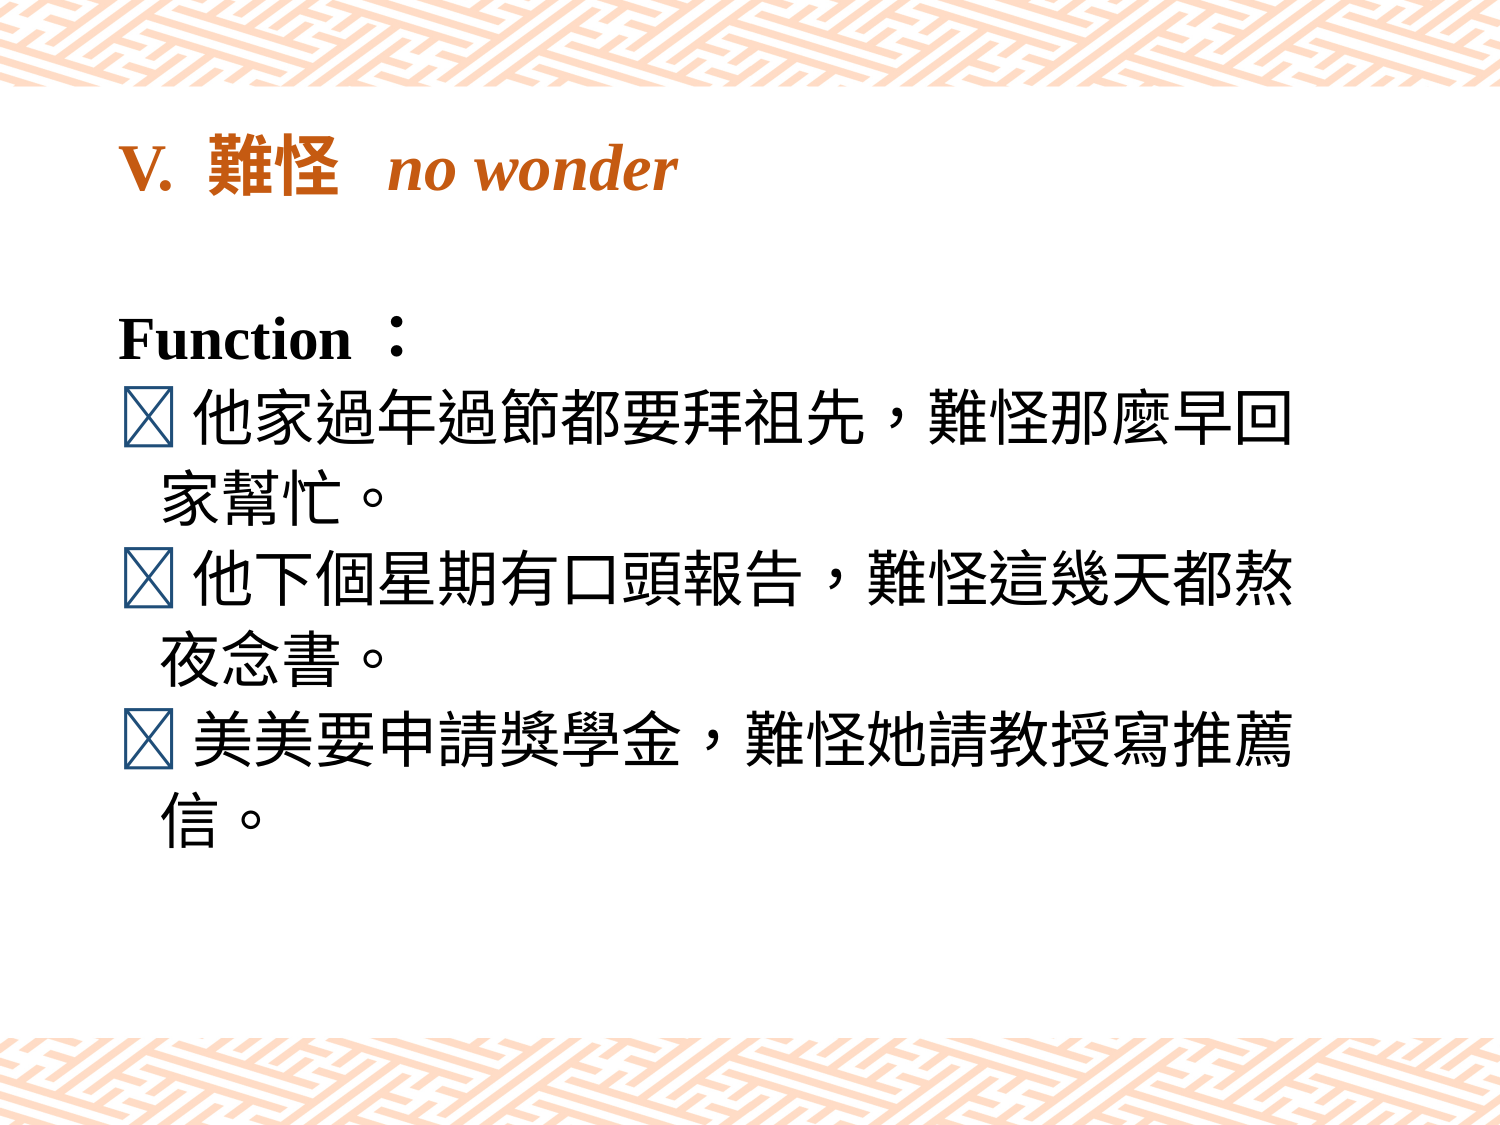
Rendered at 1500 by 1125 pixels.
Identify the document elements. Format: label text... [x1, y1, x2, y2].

list Function： 他家過年過節都要拜祖先，難怪那麼早回 家幫忙。 他下個星期有口頭報告，難怪這幾天都熬 夜念書。 美美要申請獎學金，難怪她請教授寫推薦 信。 [103, 299, 1397, 1014]
picture [0, 0, 1500, 1125]
title V. 難怪 no wonder [103, 59, 1397, 278]
